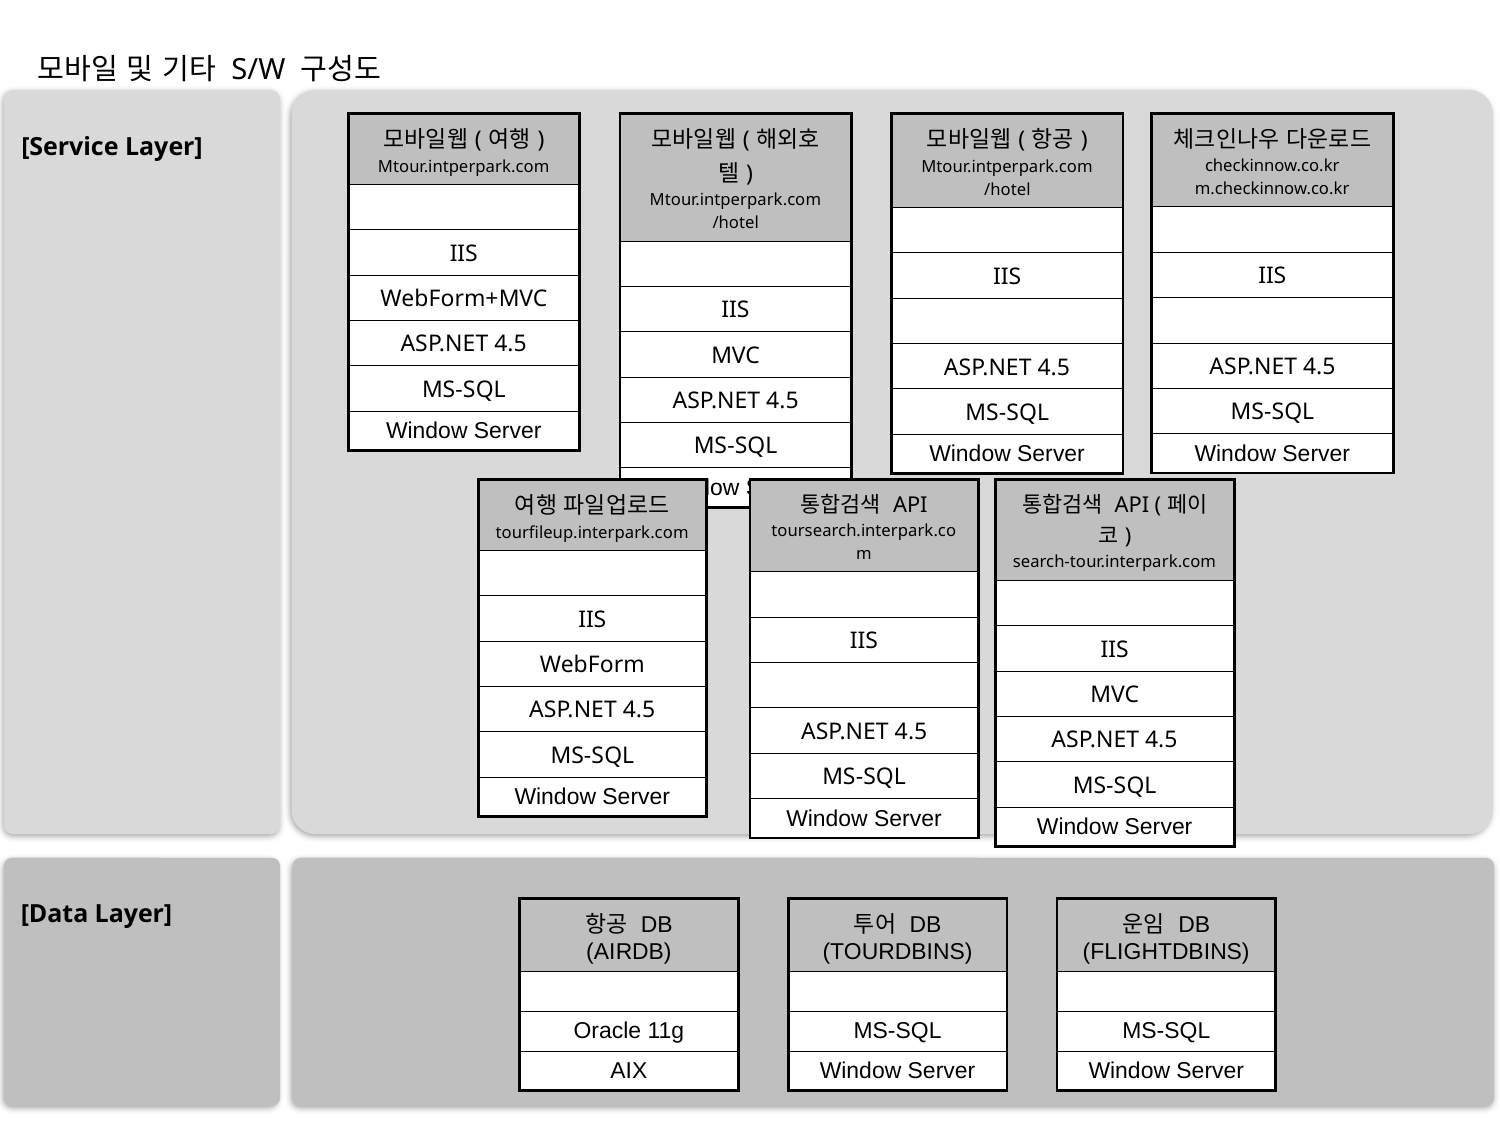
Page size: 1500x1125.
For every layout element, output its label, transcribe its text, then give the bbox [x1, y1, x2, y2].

table_cell Window Server [350, 412, 578, 449]
table_cell MS-SQL [480, 732, 705, 777]
table_header 통합검색 API (페이코) search-tour.interpark.com [997, 481, 1233, 580]
table_cell [893, 299, 1122, 343]
table_cell Oracle 11g [521, 1012, 737, 1051]
table_cell [893, 208, 1122, 252]
table_cell MS-SQL [621, 423, 850, 467]
table_cell [997, 581, 1233, 625]
table_cell Window Server [1153, 434, 1392, 472]
table_header 통합검색 API toursearch.interpark.com [751, 481, 977, 571]
table_cell [751, 663, 977, 707]
table_cell ASP.NET 4.5 [751, 708, 977, 753]
table_cell [1058, 972, 1274, 1011]
text_box [Service Layer] [3, 90, 281, 835]
table_cell ASP.NET 4.5 [480, 687, 705, 731]
table_header 여행 파일업로드 tourfileup.interpark.com [480, 481, 705, 550]
text_box 모바일 및 기타 S/W 구성도 [22, 27, 939, 108]
table_cell WebForm+MVC [350, 276, 578, 320]
table_cell Window Server [790, 1052, 1006, 1089]
text_box [292, 857, 1495, 1106]
table_cell ASP.NET 4.5 [893, 344, 1122, 388]
table_cell MS-SQL [790, 1012, 1006, 1051]
table_cell MS-SQL [350, 366, 578, 411]
table_cell MVC [997, 672, 1233, 716]
table_header 체크인나우 다운로드 checkinnow.co.kr m.checkinnow.co.kr [1153, 115, 1392, 206]
table_cell Window Server [997, 808, 1233, 845]
table_cell Window Server [480, 778, 705, 815]
table_cell MS-SQL [997, 762, 1233, 807]
table_cell MVC [621, 332, 850, 377]
table_cell IIS [893, 253, 1122, 298]
table_cell Window Server [893, 435, 1122, 472]
table_header 모바일웹(항공) Mtour.intperpark.com /hotel [893, 115, 1122, 207]
table_cell [1153, 207, 1392, 252]
table_cell IIS [997, 626, 1233, 671]
table_cell WebForm [480, 642, 705, 686]
table_header 운임 DB (FLIGHTDBINS) [1058, 900, 1274, 971]
table_cell [350, 185, 578, 229]
table_cell [521, 972, 737, 1011]
table_cell [480, 551, 705, 595]
table_cell ASP.NET 4.5 [1153, 344, 1392, 388]
text_box [291, 90, 1494, 835]
table_header 모바일웹(여행) Mtour.intperpark.com [350, 115, 578, 184]
table_cell ASP.NET 4.5 [621, 378, 850, 422]
table_cell MS-SQL [893, 389, 1122, 434]
table_cell ASP.NET 4.5 [997, 717, 1233, 761]
table_cell MS-SQL [751, 754, 977, 798]
table_cell IIS [751, 618, 977, 662]
table_cell IIS [350, 230, 578, 275]
table_cell IIS [480, 596, 705, 641]
table_cell MS-SQL [1153, 389, 1392, 433]
table_cell [621, 242, 850, 286]
table_cell MS-SQL [1058, 1012, 1274, 1051]
table_header 모바일웹(해외호텔) Mtour.intperpark.com /hotel [621, 115, 850, 241]
table_cell AIX [521, 1052, 737, 1089]
table_cell IIS [1153, 253, 1392, 297]
table_cell Window Server [1058, 1052, 1274, 1089]
table_header 항공 DB (AIRDB) [521, 900, 737, 971]
table_cell [751, 572, 977, 617]
table_cell ASP.NET 4.5 [350, 321, 578, 365]
table_cell Window Server [621, 468, 850, 506]
table_header 투어 DB (TOURDBINS) [790, 900, 1006, 971]
table_cell IIS [621, 287, 850, 331]
table_cell [1153, 298, 1392, 343]
table_cell [790, 972, 1006, 1011]
table_cell Window Server [751, 799, 977, 837]
text_box [Data Layer] [3, 857, 281, 1106]
